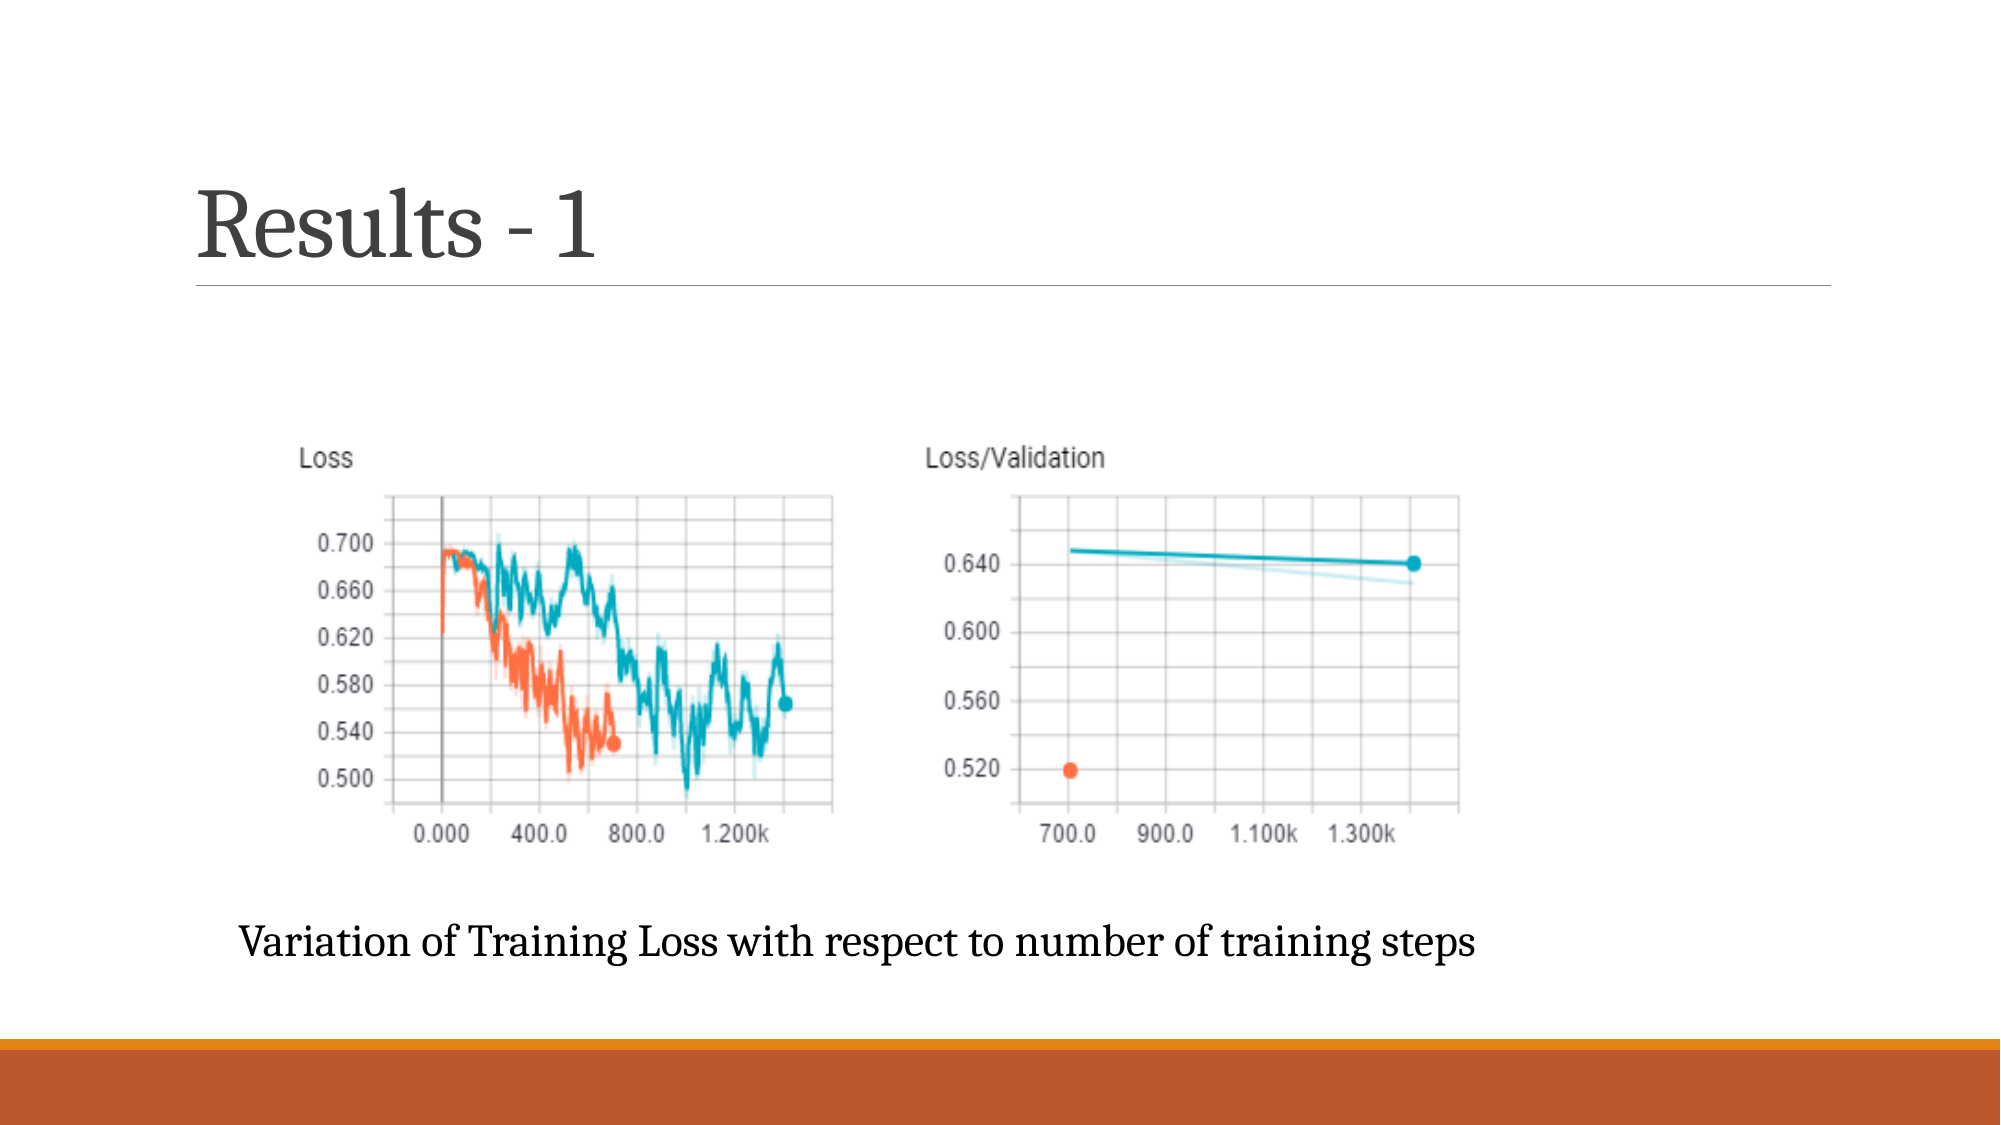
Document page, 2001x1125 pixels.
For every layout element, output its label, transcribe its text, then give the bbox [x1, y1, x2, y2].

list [289, 410, 1483, 854]
text_box Variation of Training Loss with respect to number of training steps [223, 902, 1585, 973]
title Results - 1 [180, 47, 1830, 285]
